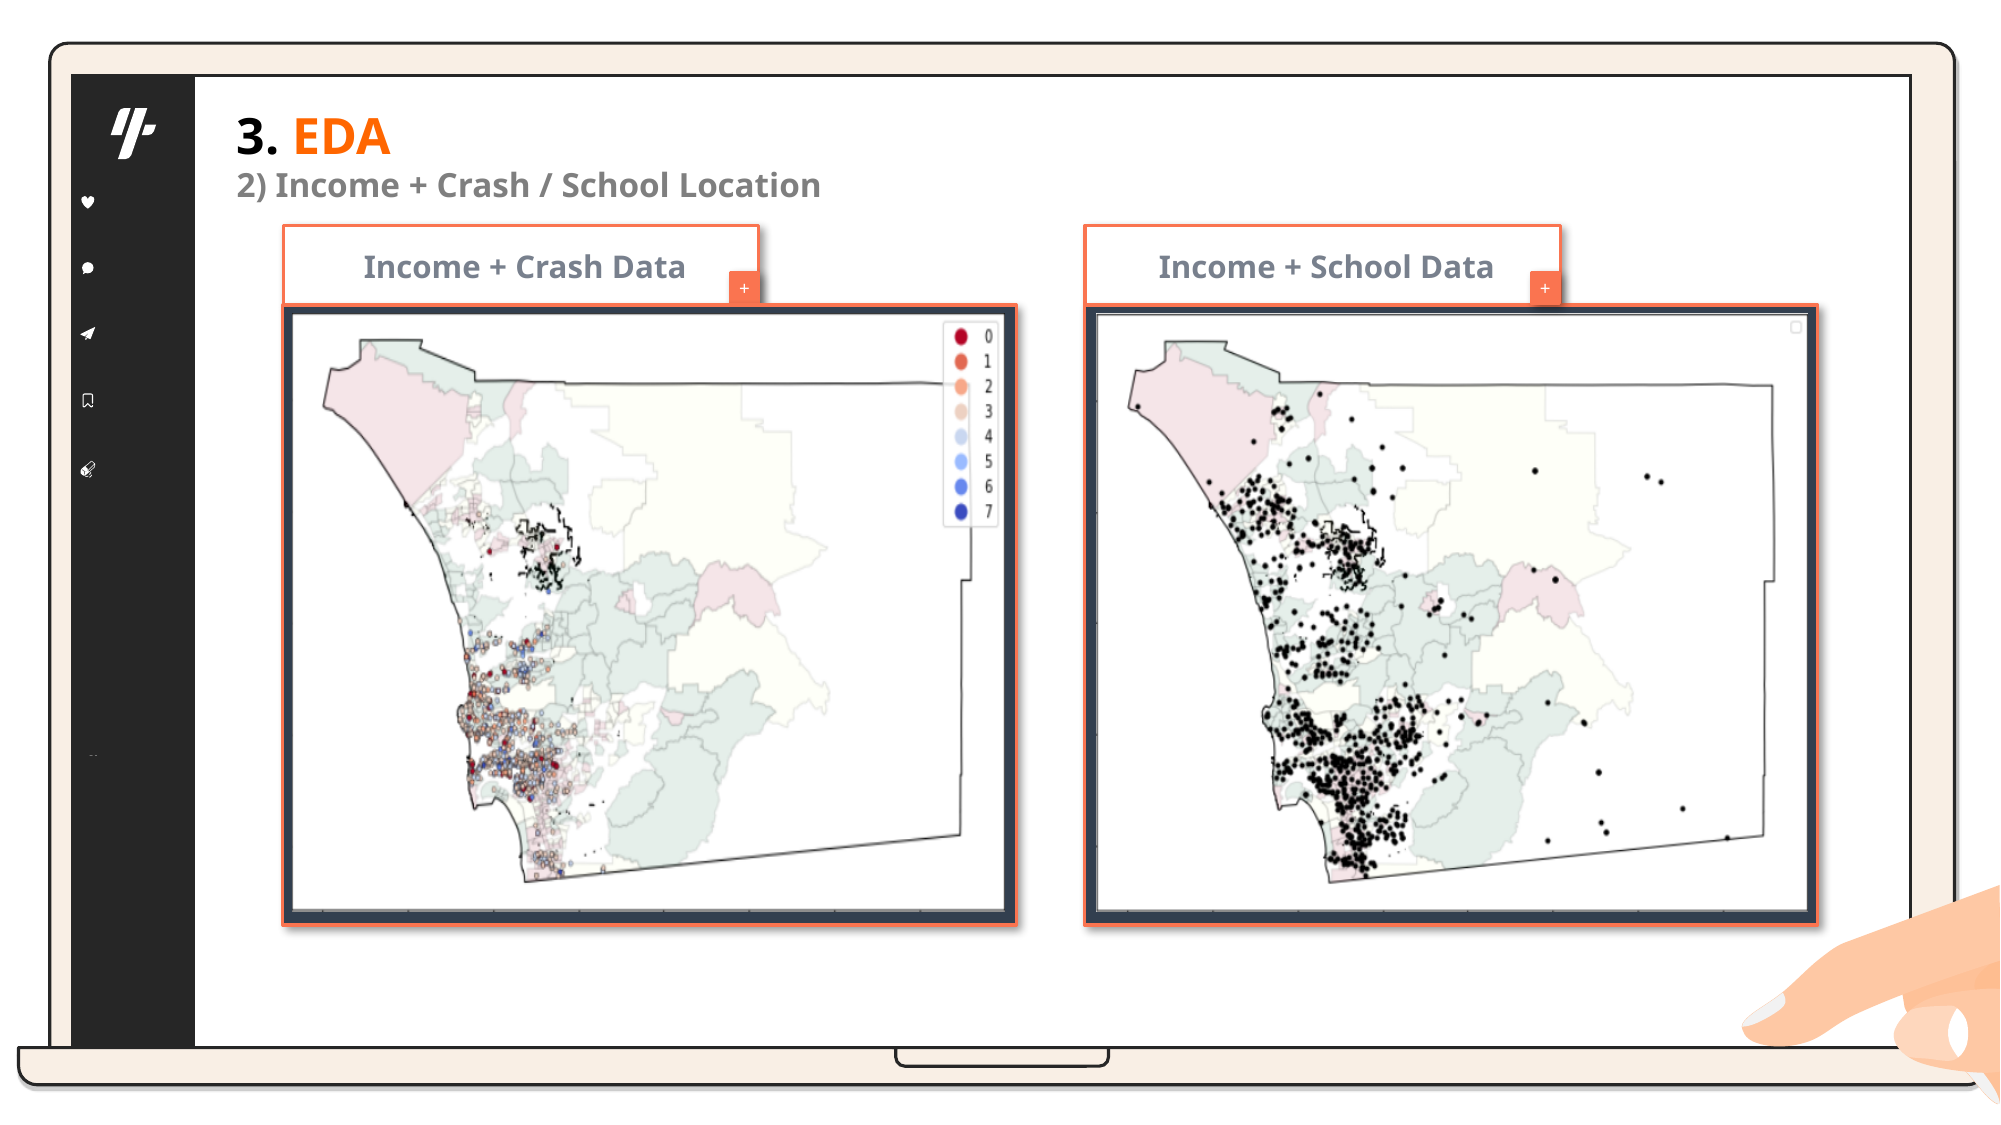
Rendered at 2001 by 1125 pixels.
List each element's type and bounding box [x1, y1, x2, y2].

text_box [282, 225, 1017, 926]
text_box [18, 42, 1986, 1086]
picture [1095, 313, 1808, 913]
text_box [1084, 225, 1818, 926]
text_box [1736, 811, 2000, 1125]
picture [292, 313, 1005, 913]
